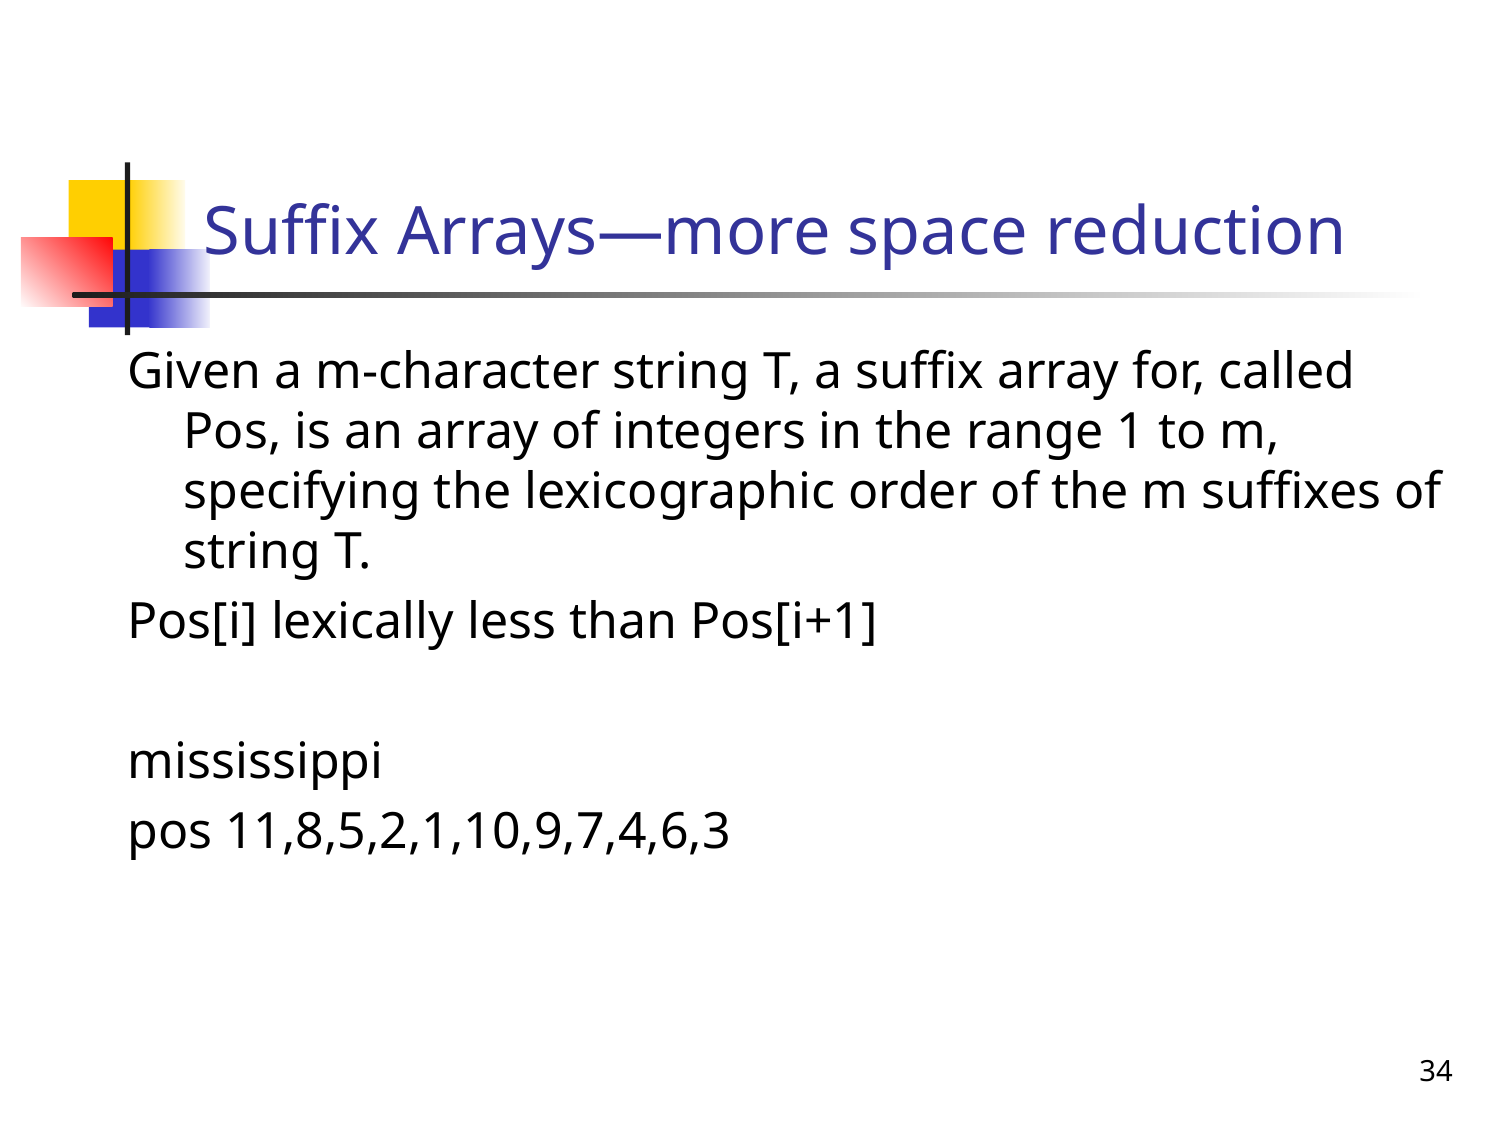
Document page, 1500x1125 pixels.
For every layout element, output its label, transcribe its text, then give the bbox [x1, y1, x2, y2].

slide_number 34 [1154, 1023, 1468, 1100]
title Suffix Arrays—more space reduction [188, 34, 1468, 276]
list Given a m-character string T, a suffix array for, called Pos, is an array of integers in the range 1 to m, specifying the lexicographic order of the m suffixes of string T. Pos[i] lexically less than Pos[i+1] mississippi pos 11,8,5,2,1,10,9,7,4,6,3 [112, 330, 1470, 1007]
